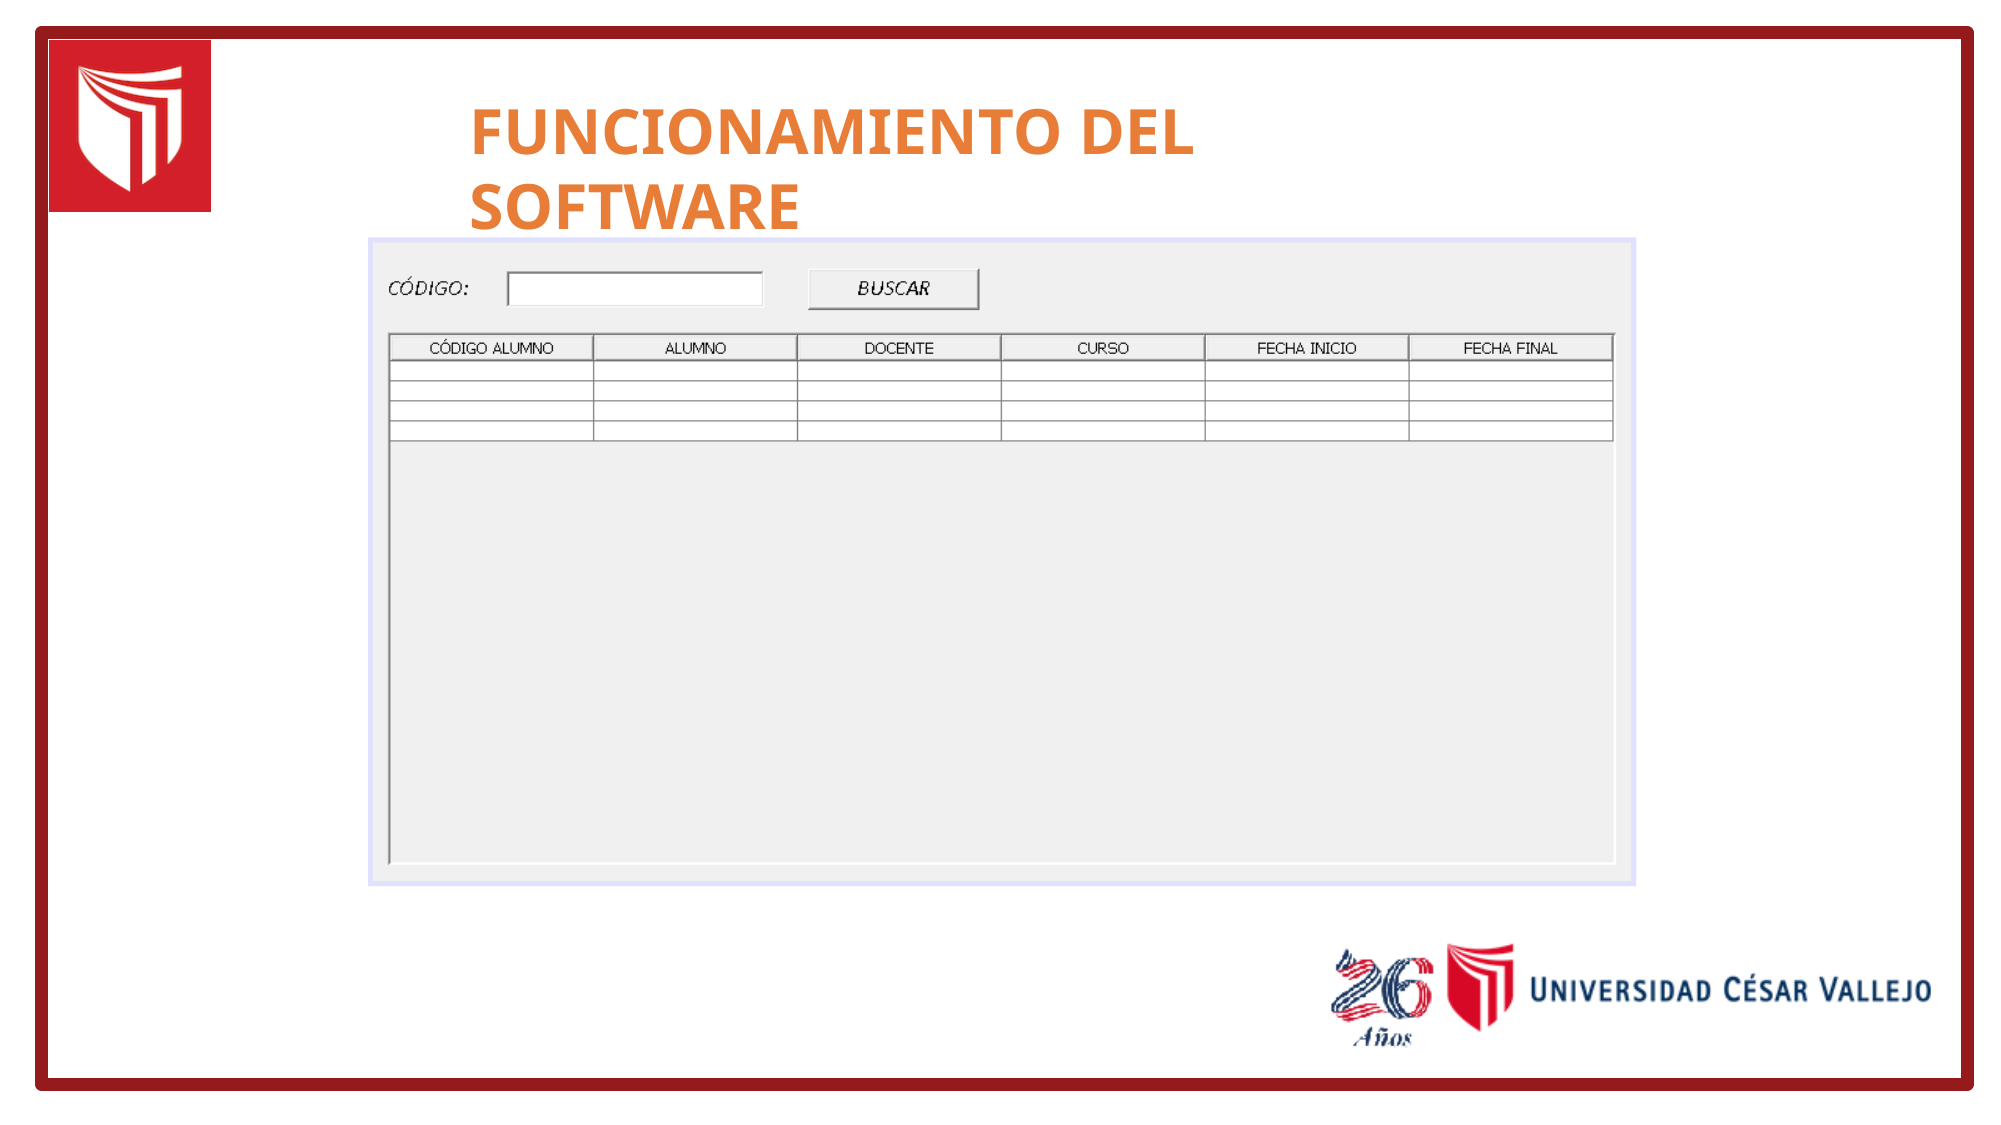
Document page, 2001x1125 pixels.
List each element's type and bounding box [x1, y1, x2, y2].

text_box [40, 31, 1969, 1086]
picture [48, 39, 211, 212]
picture [1327, 930, 1942, 1066]
picture [368, 235, 1641, 890]
